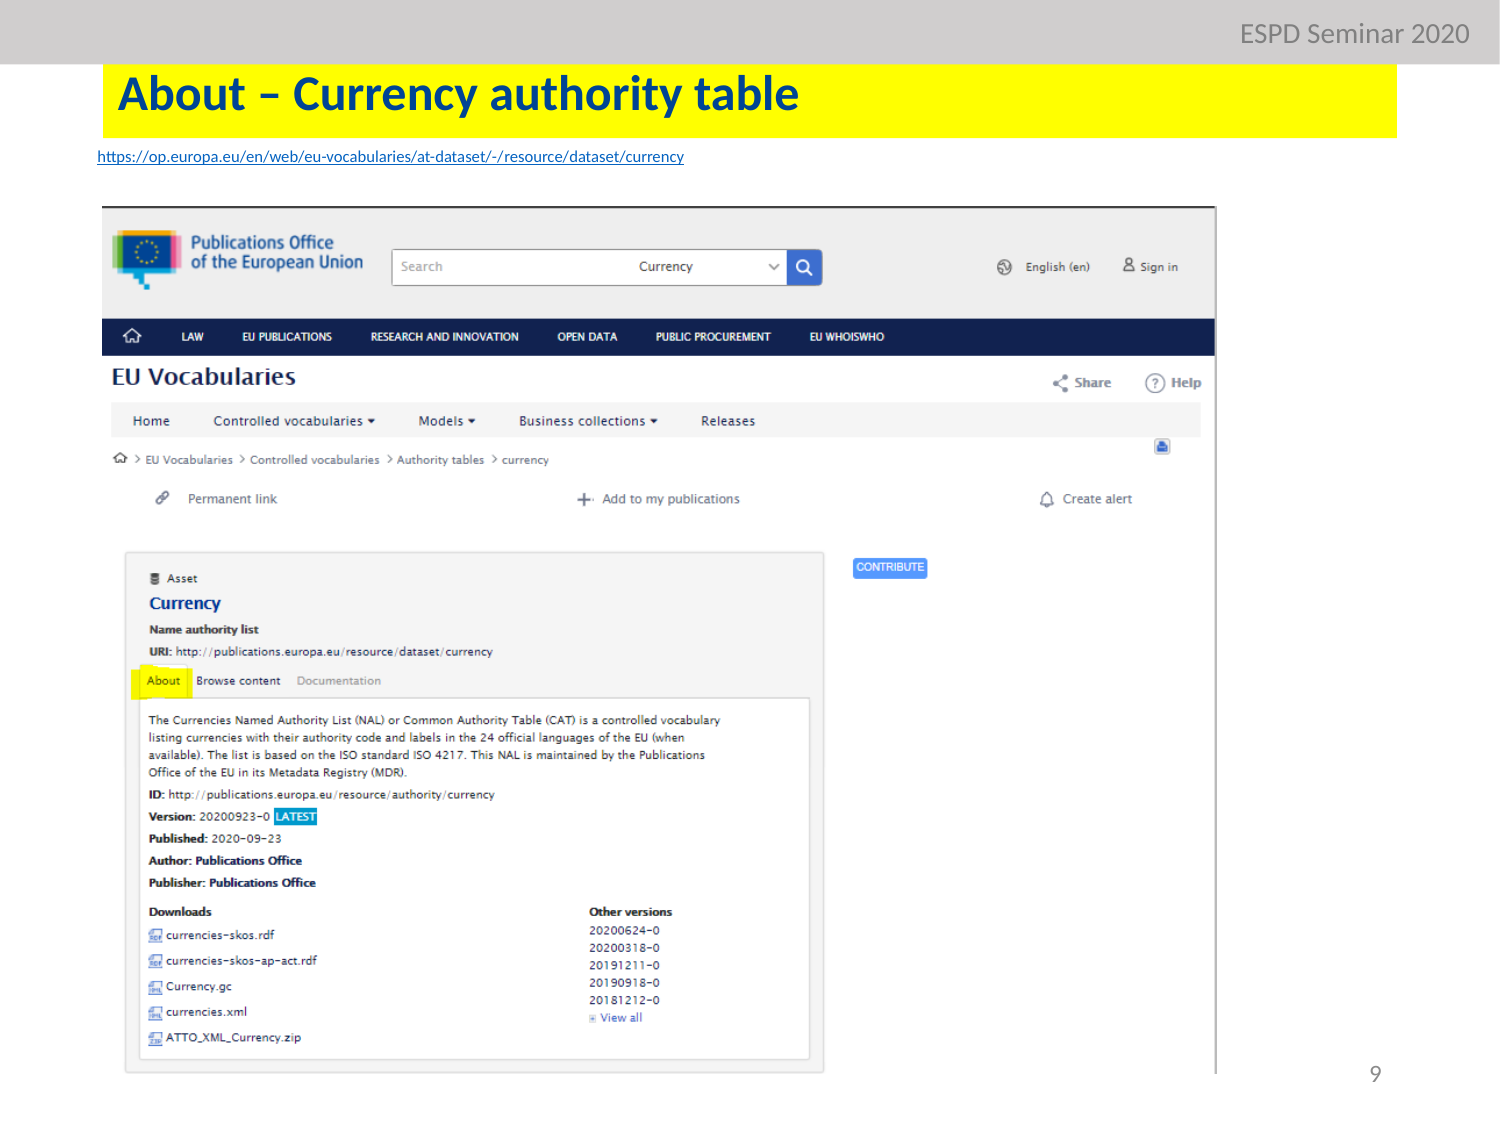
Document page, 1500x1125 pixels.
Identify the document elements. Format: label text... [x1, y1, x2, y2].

text_box ESPD Seminar 2020 [0, 0, 1500, 65]
text_box https://op.europa.eu/en/web/eu-vocabularies/at-dataset/-/resource/dataset/currency [82, 138, 1016, 193]
title About – Currency authority table [103, 65, 1397, 139]
slide_number 9 [1059, 1042, 1397, 1103]
picture [102, 206, 1217, 1074]
